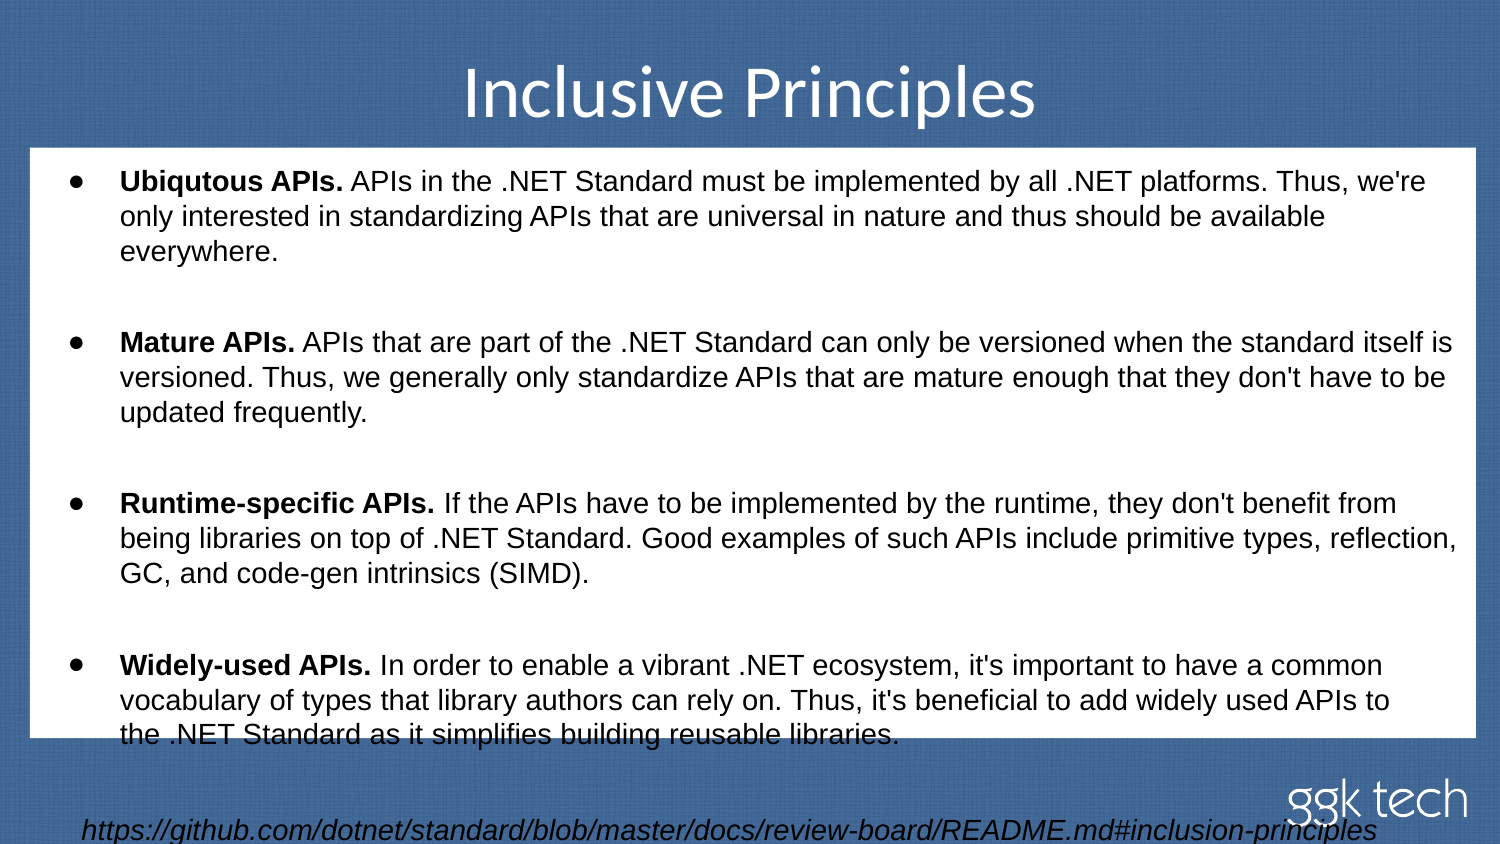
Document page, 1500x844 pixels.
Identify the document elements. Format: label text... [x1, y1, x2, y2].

subtitle Ubiqutous APIs. APIs in the .NET Standard must be implemented by all .NET platforms. Thus, we're only interested in standardizing APIs that are universal in nature and thus should be available everywhere. Mature APIs. APIs that are part of the .NET Standard can only be versioned when the standard itself is versioned. Thus, we generally only standardize APIs that are mature enough that they don't have to be updated frequently. Runtime-specific APIs. If the APIs have to be implemented by the runtime, they don't benefit from being libraries on top of .NET Standard. Good examples of such APIs include primitive types, reflection, GC, and code-gen intrinsics (SIMD). Widely-used APIs. In order to enable a vibrant .NET ecosystem, it's important to have a common vocabulary of types that library authors can rely on. Thus, it's beneficial to add widely used APIs to the .NET Standard as it simplifies building reusable libraries. https://github.com/dotnet/standard/blob/master/docs/review-board/README.md#inclusion-principles [29, 147, 1476, 739]
title Inclusive Principles [51, 17, 1449, 147]
picture [0, 0, 1500, 844]
